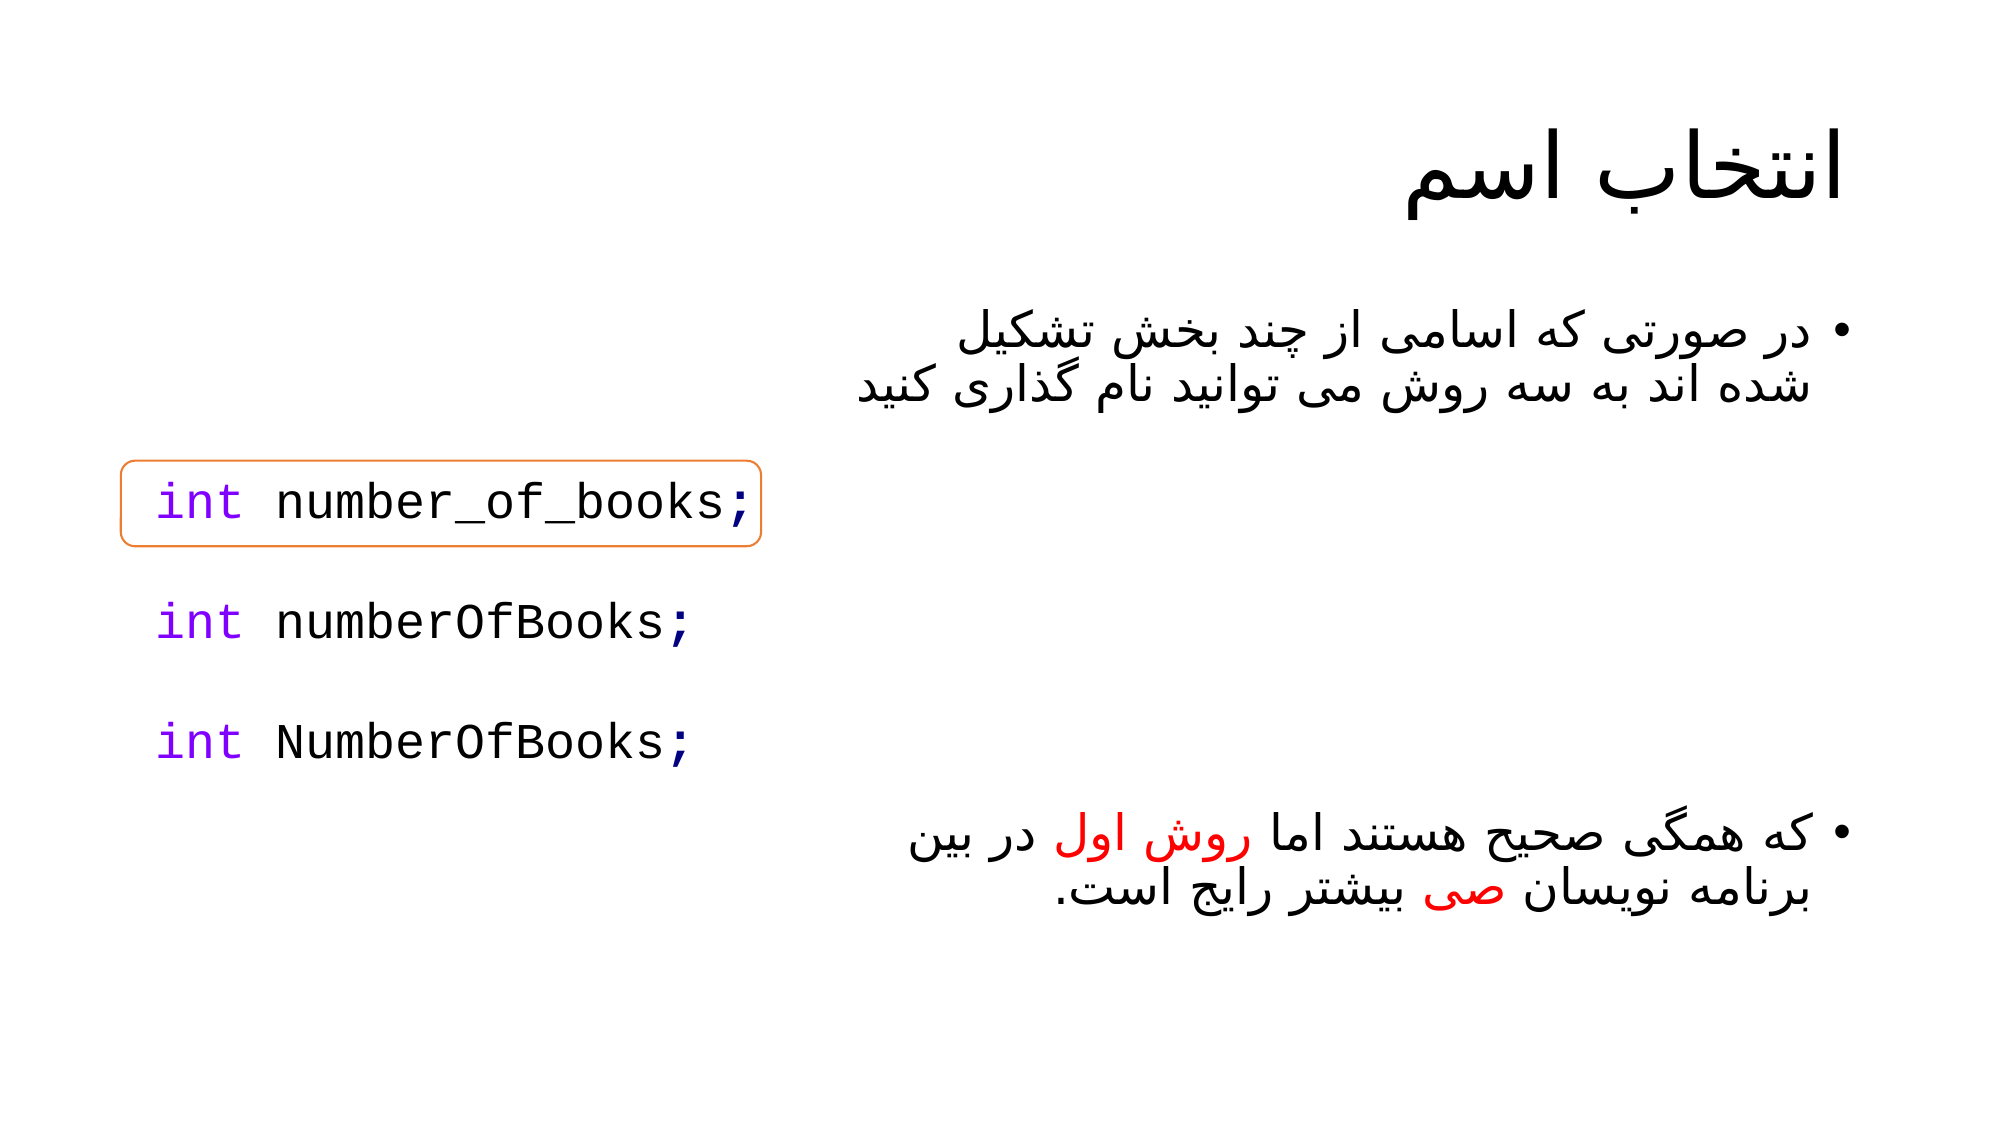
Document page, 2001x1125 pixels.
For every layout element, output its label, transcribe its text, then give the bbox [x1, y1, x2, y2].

list در صورتی که اسامی از چند بخش تشکیل شده اند به سه روش می توانید نام گذاری کنید که همگی صحیح هستند اما روش اول در بین برنامه نویسان صی بیشتر رایج است. [839, 297, 1866, 1011]
title انتخاب اسم [137, 59, 1863, 278]
text_box [119, 459, 750, 548]
text_box int number_of_books; int numberOfBooks; int NumberOfBooks; [140, 460, 800, 776]
